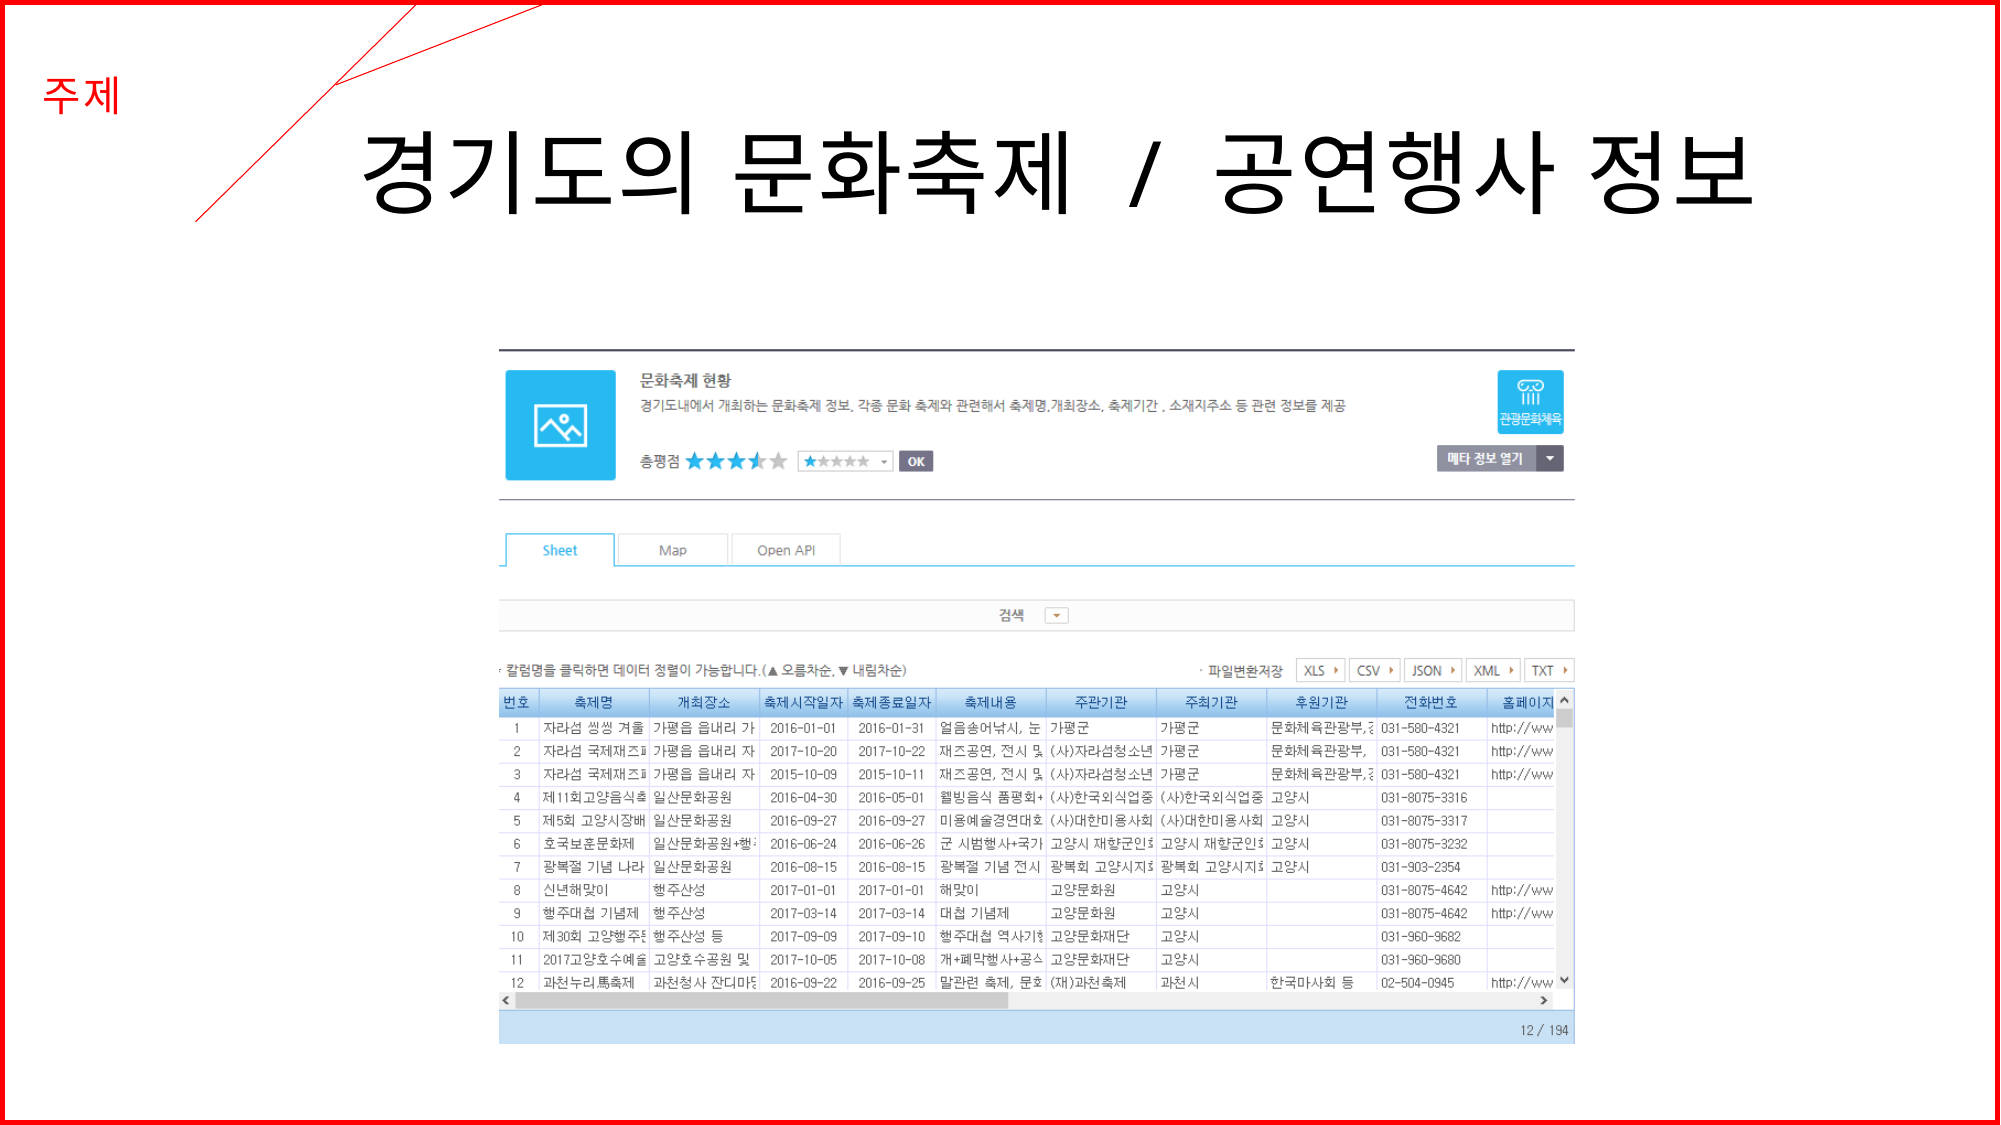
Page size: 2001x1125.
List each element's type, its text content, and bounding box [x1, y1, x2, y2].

title 경기도의 문화축제 / 공연행사 정보 [336, 93, 1780, 248]
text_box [195, 0, 421, 222]
text_box 주제 [27, 62, 195, 127]
text_box [0, 0, 2000, 1125]
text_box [335, 0, 555, 85]
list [499, 347, 1576, 1044]
